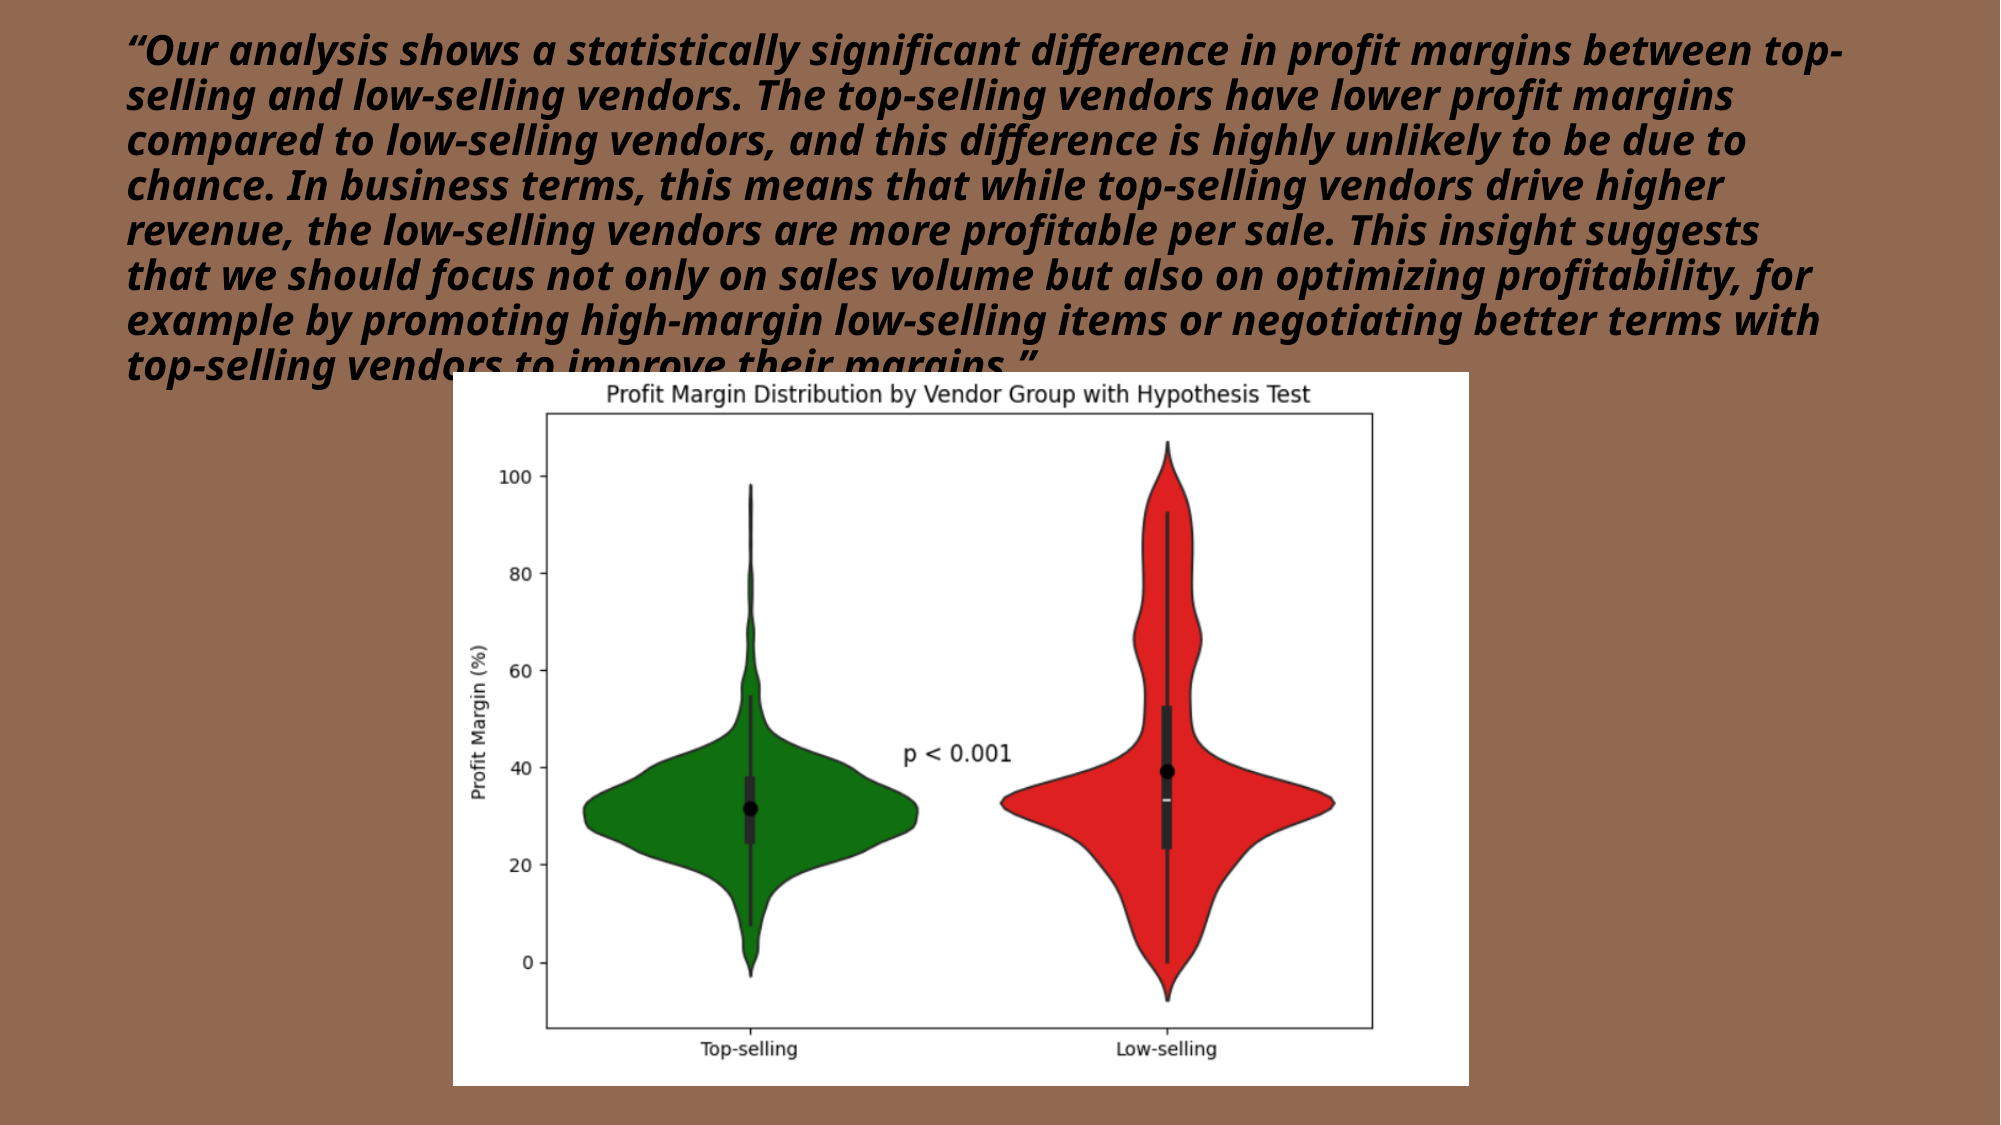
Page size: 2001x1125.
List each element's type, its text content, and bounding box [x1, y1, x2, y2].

title “Our analysis shows a statistically significant difference in profit margins between top-selling and low-selling vendors. The top-selling vendors have lower profit margins compared to low-selling vendors, and this difference is highly unlikely to be due to chance. In business terms, this means that while top-selling vendors drive higher revenue, the low-selling vendors are more profitable per sale. This insight suggests that we should focus not only on sales volume but also on optimizing profitability, for example by promoting high-margin low-selling items or negotiating better terms with top-selling vendors to improve their margins.” [111, 117, 1863, 352]
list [453, 372, 1469, 1087]
